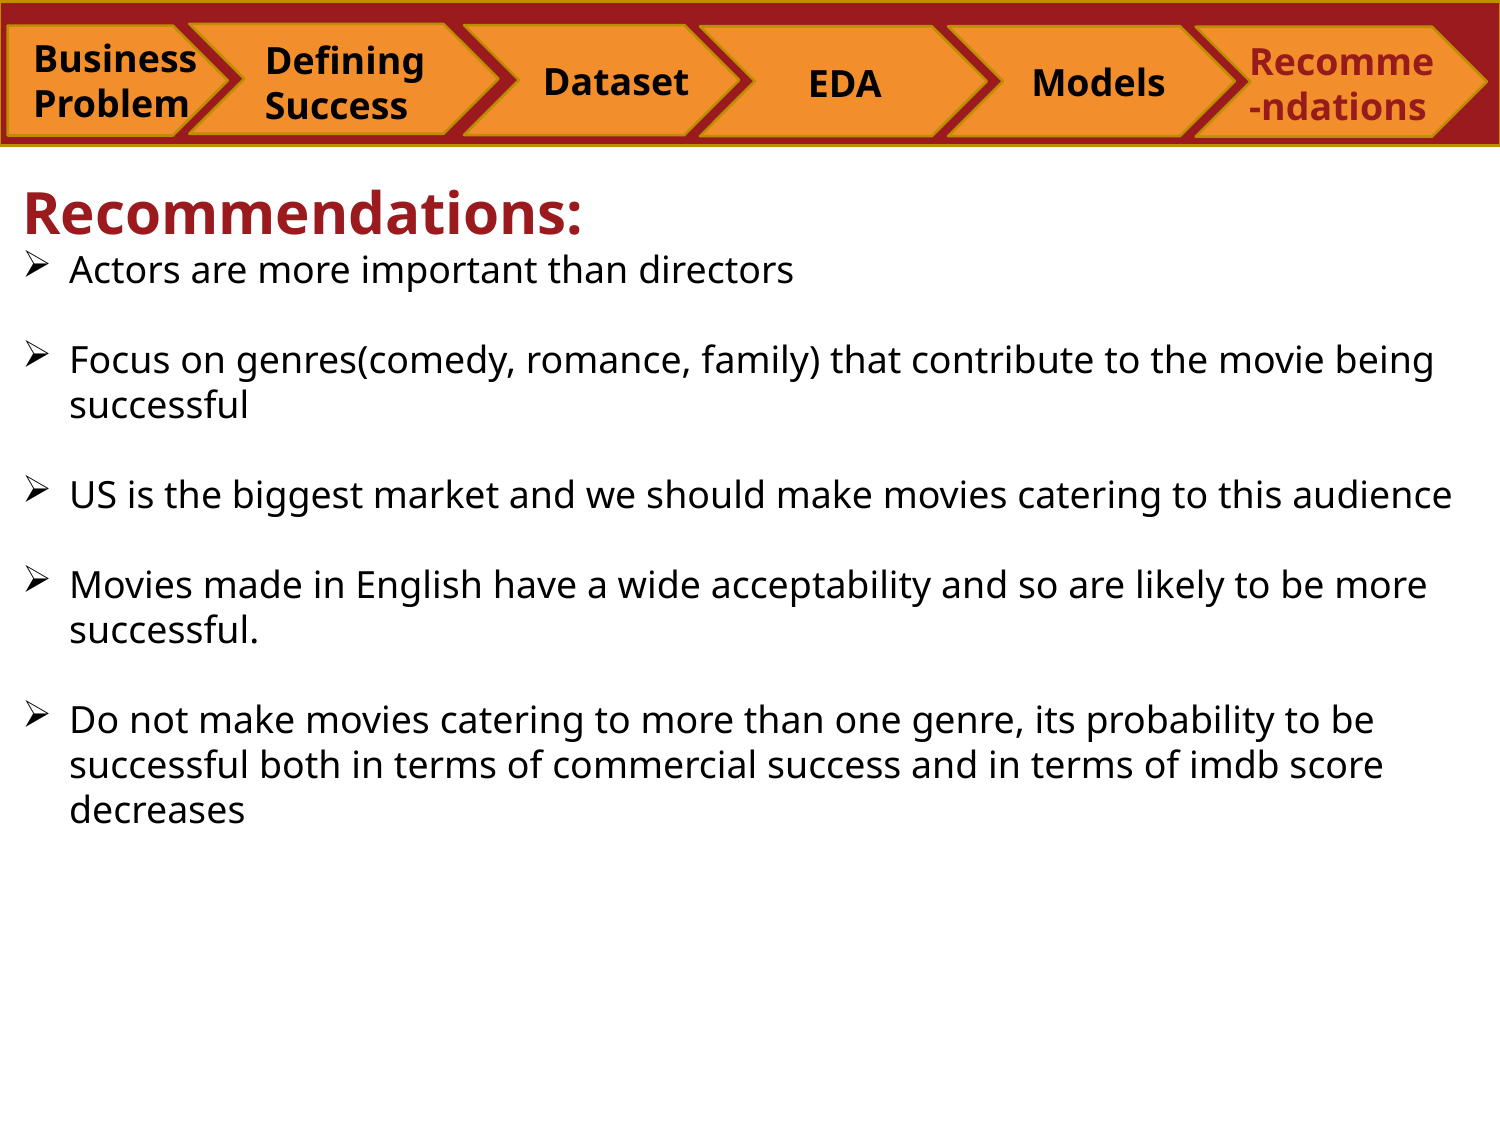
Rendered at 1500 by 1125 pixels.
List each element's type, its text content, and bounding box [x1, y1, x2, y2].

text_box [1194, 25, 1438, 67]
text_box [0, 0, 1500, 147]
text_box [1194, 96, 1234, 138]
text_box Business Problem [18, 27, 224, 133]
text_box Defining Success [250, 29, 452, 135]
text_box [1223, 67, 1234, 95]
text_box [698, 24, 960, 138]
text_box [1459, 51, 1488, 112]
text_box [452, 30, 500, 128]
text_box [730, 68, 741, 92]
text_box Dataset [528, 50, 730, 111]
text_box Recomme-ndations [1234, 30, 1459, 180]
text_box [188, 22, 451, 136]
text_box [6, 24, 178, 137]
text_box Recommendations: Actors are more important than directors Focus on genres(comedy, romance, family) that contribute to the movie being successful US is the biggest market and we should make movies catering to this audience Movies made in English have a wide acceptability and so are likely to be more successful. Do not make movies catering to more than one genre, its probability to be successful both in terms of commercial success and in terms of imdb score decreases [7, 169, 1487, 889]
text_box [224, 74, 229, 87]
text_box [462, 23, 712, 137]
text_box [946, 24, 1207, 138]
text_box EDA [793, 52, 995, 112]
text_box Models [1016, 51, 1223, 112]
